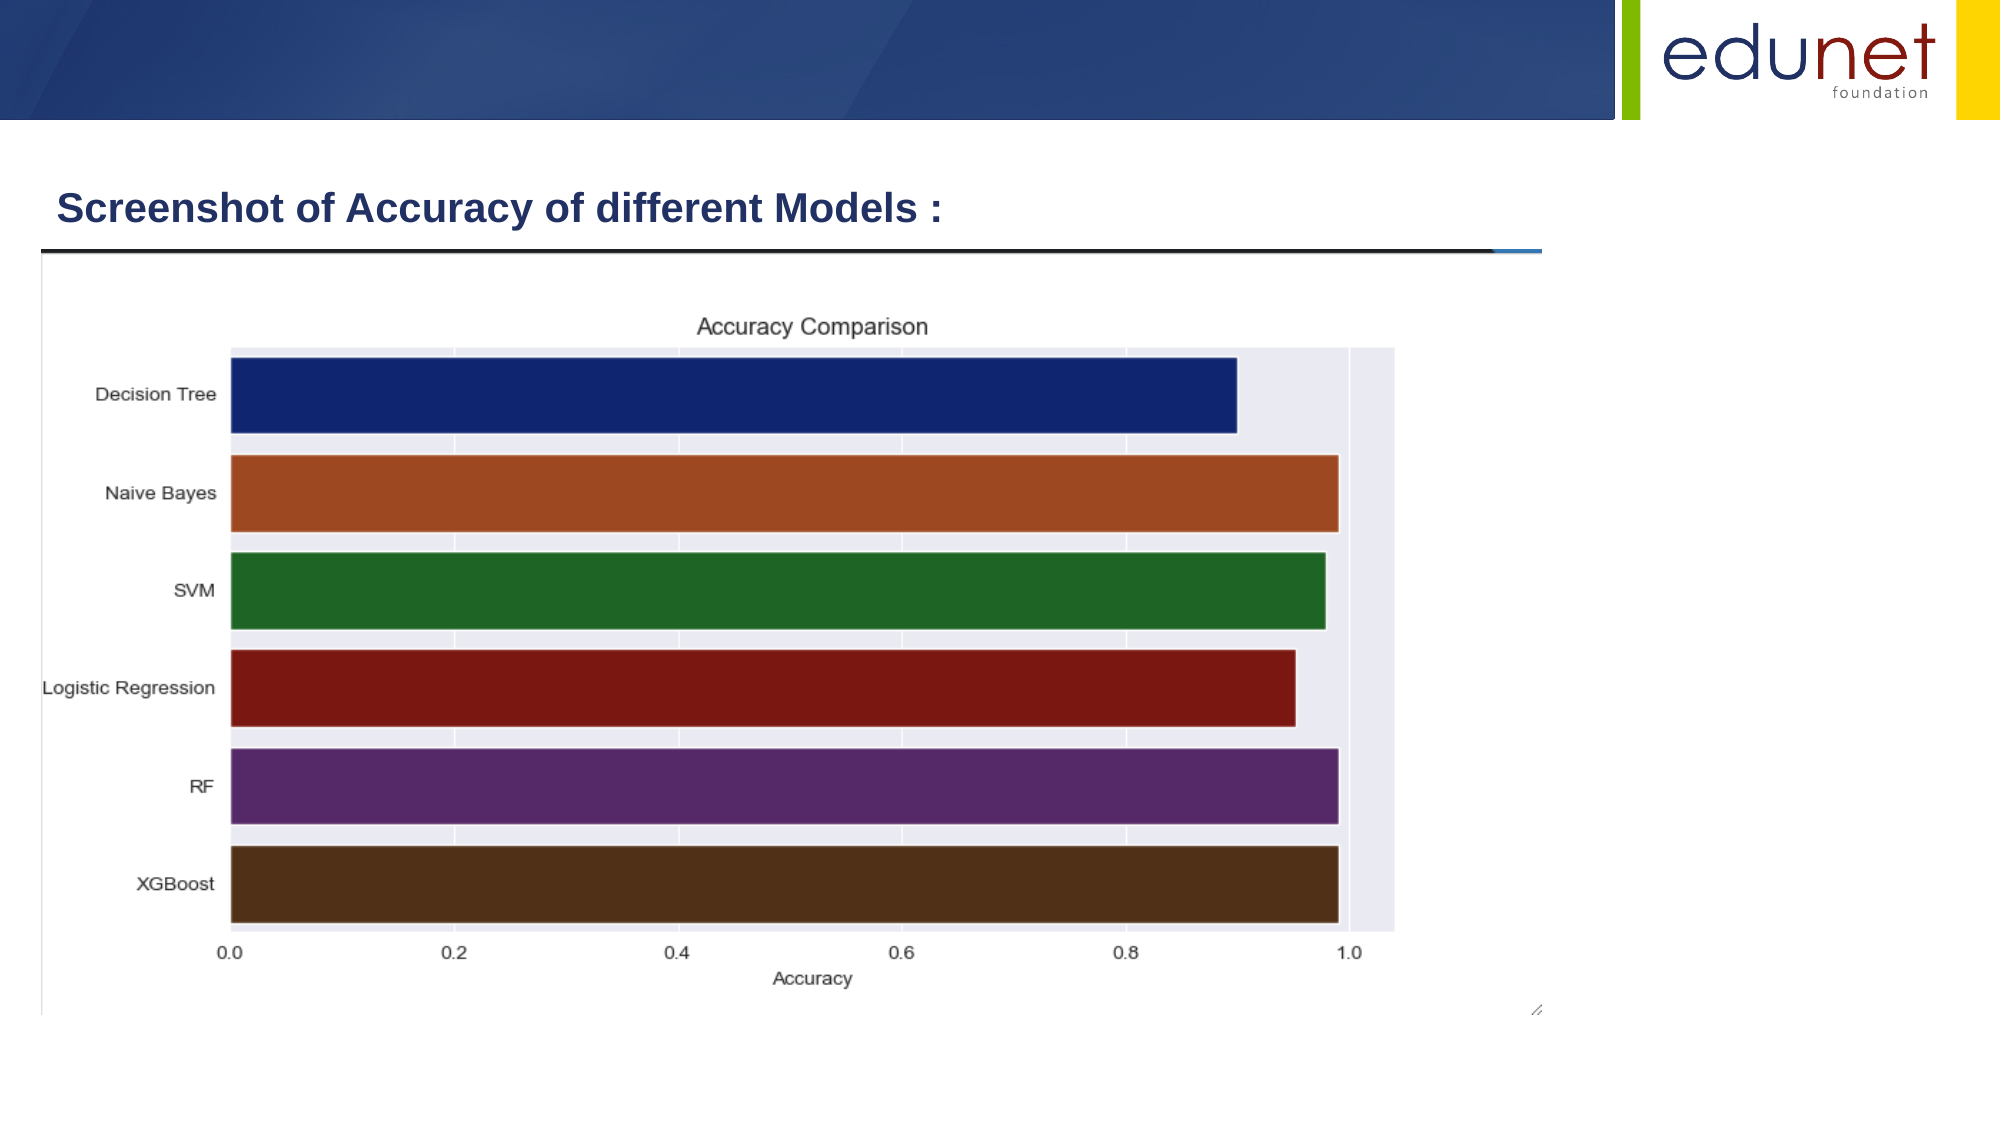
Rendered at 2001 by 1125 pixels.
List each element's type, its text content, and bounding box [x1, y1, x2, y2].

text_box Screenshot of Accuracy of different Models : [41, 172, 1043, 238]
picture [1652, 12, 1948, 108]
picture [41, 249, 1543, 1015]
